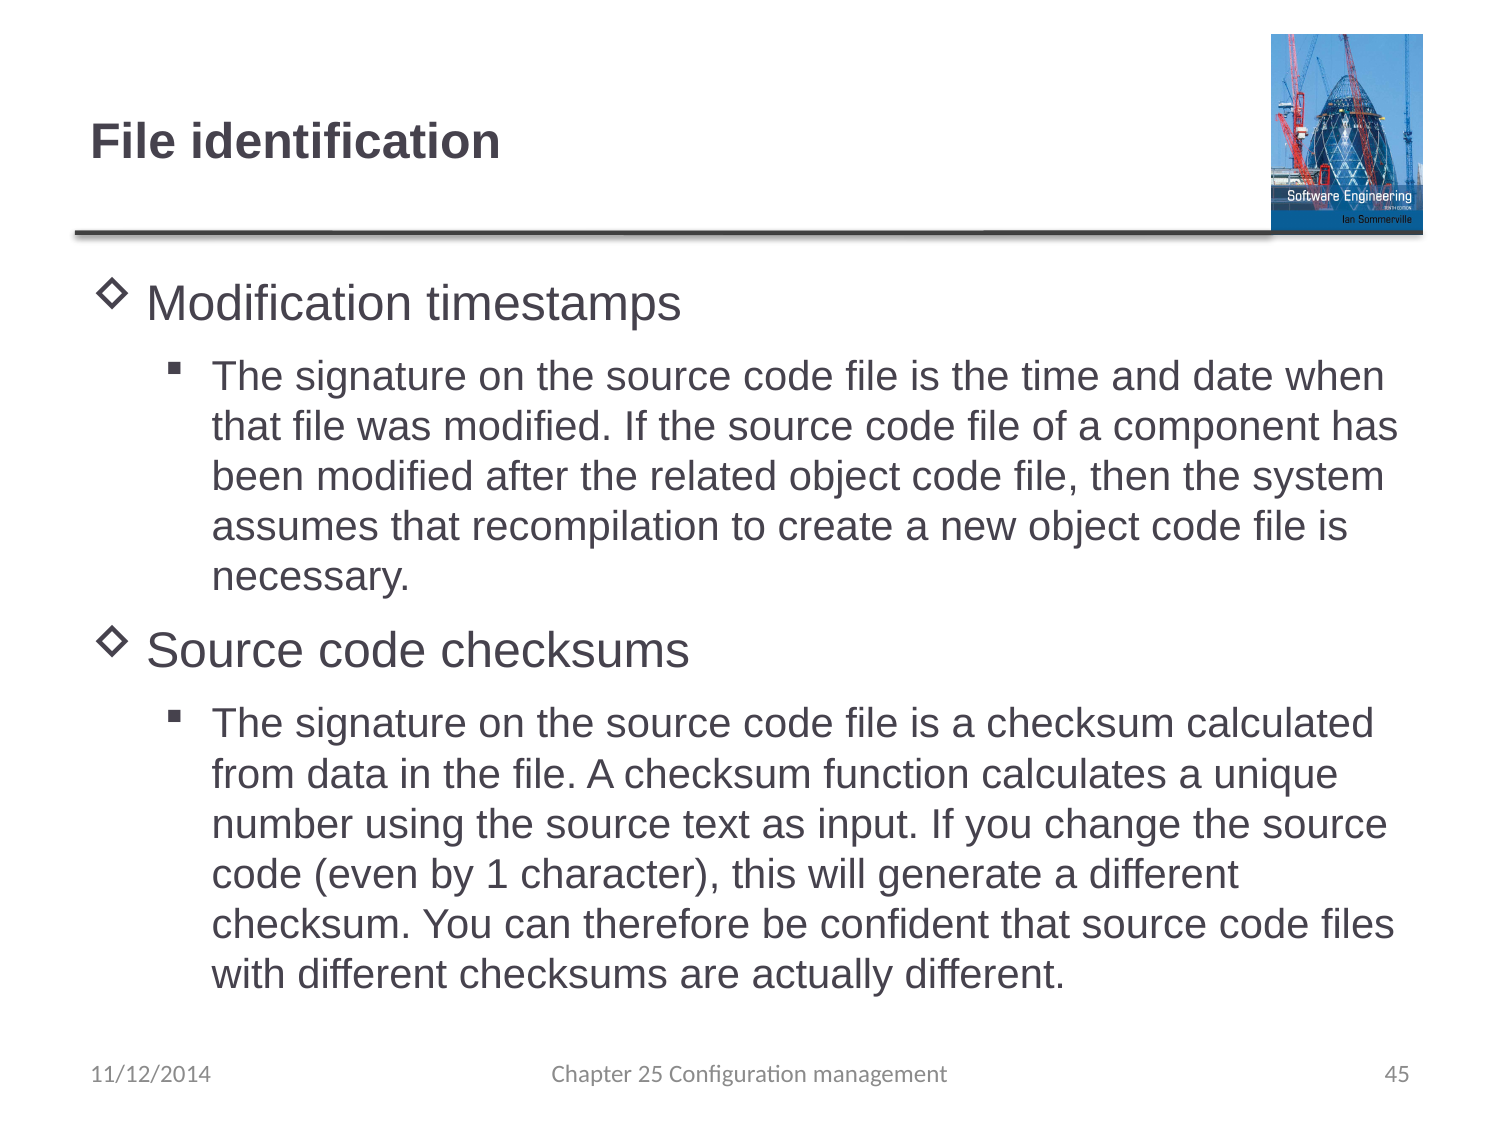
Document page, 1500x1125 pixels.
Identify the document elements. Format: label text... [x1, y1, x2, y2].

slide_number 45 [1074, 1042, 1425, 1103]
title File identification [74, 44, 1272, 233]
picture [1271, 34, 1423, 230]
list Modification timestamps The signature on the source code file is the time and date when that file was modified. If the source code file of a component has been modified after the related object code file, then the system assumes that recompilation to create a new object code file is necessary. Source code checksums The signature on the source code file is a checksum calculated from data in the file. A checksum function calculates a unique number using the source text as input. If you change the source code (even by 1 character), this will generate a different checksum. You can therefore be confident that source code files with different checksums are actually different. [75, 262, 1425, 1005]
footer Chapter 25 Configuration management [512, 1042, 988, 1103]
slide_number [75, 1042, 425, 1103]
